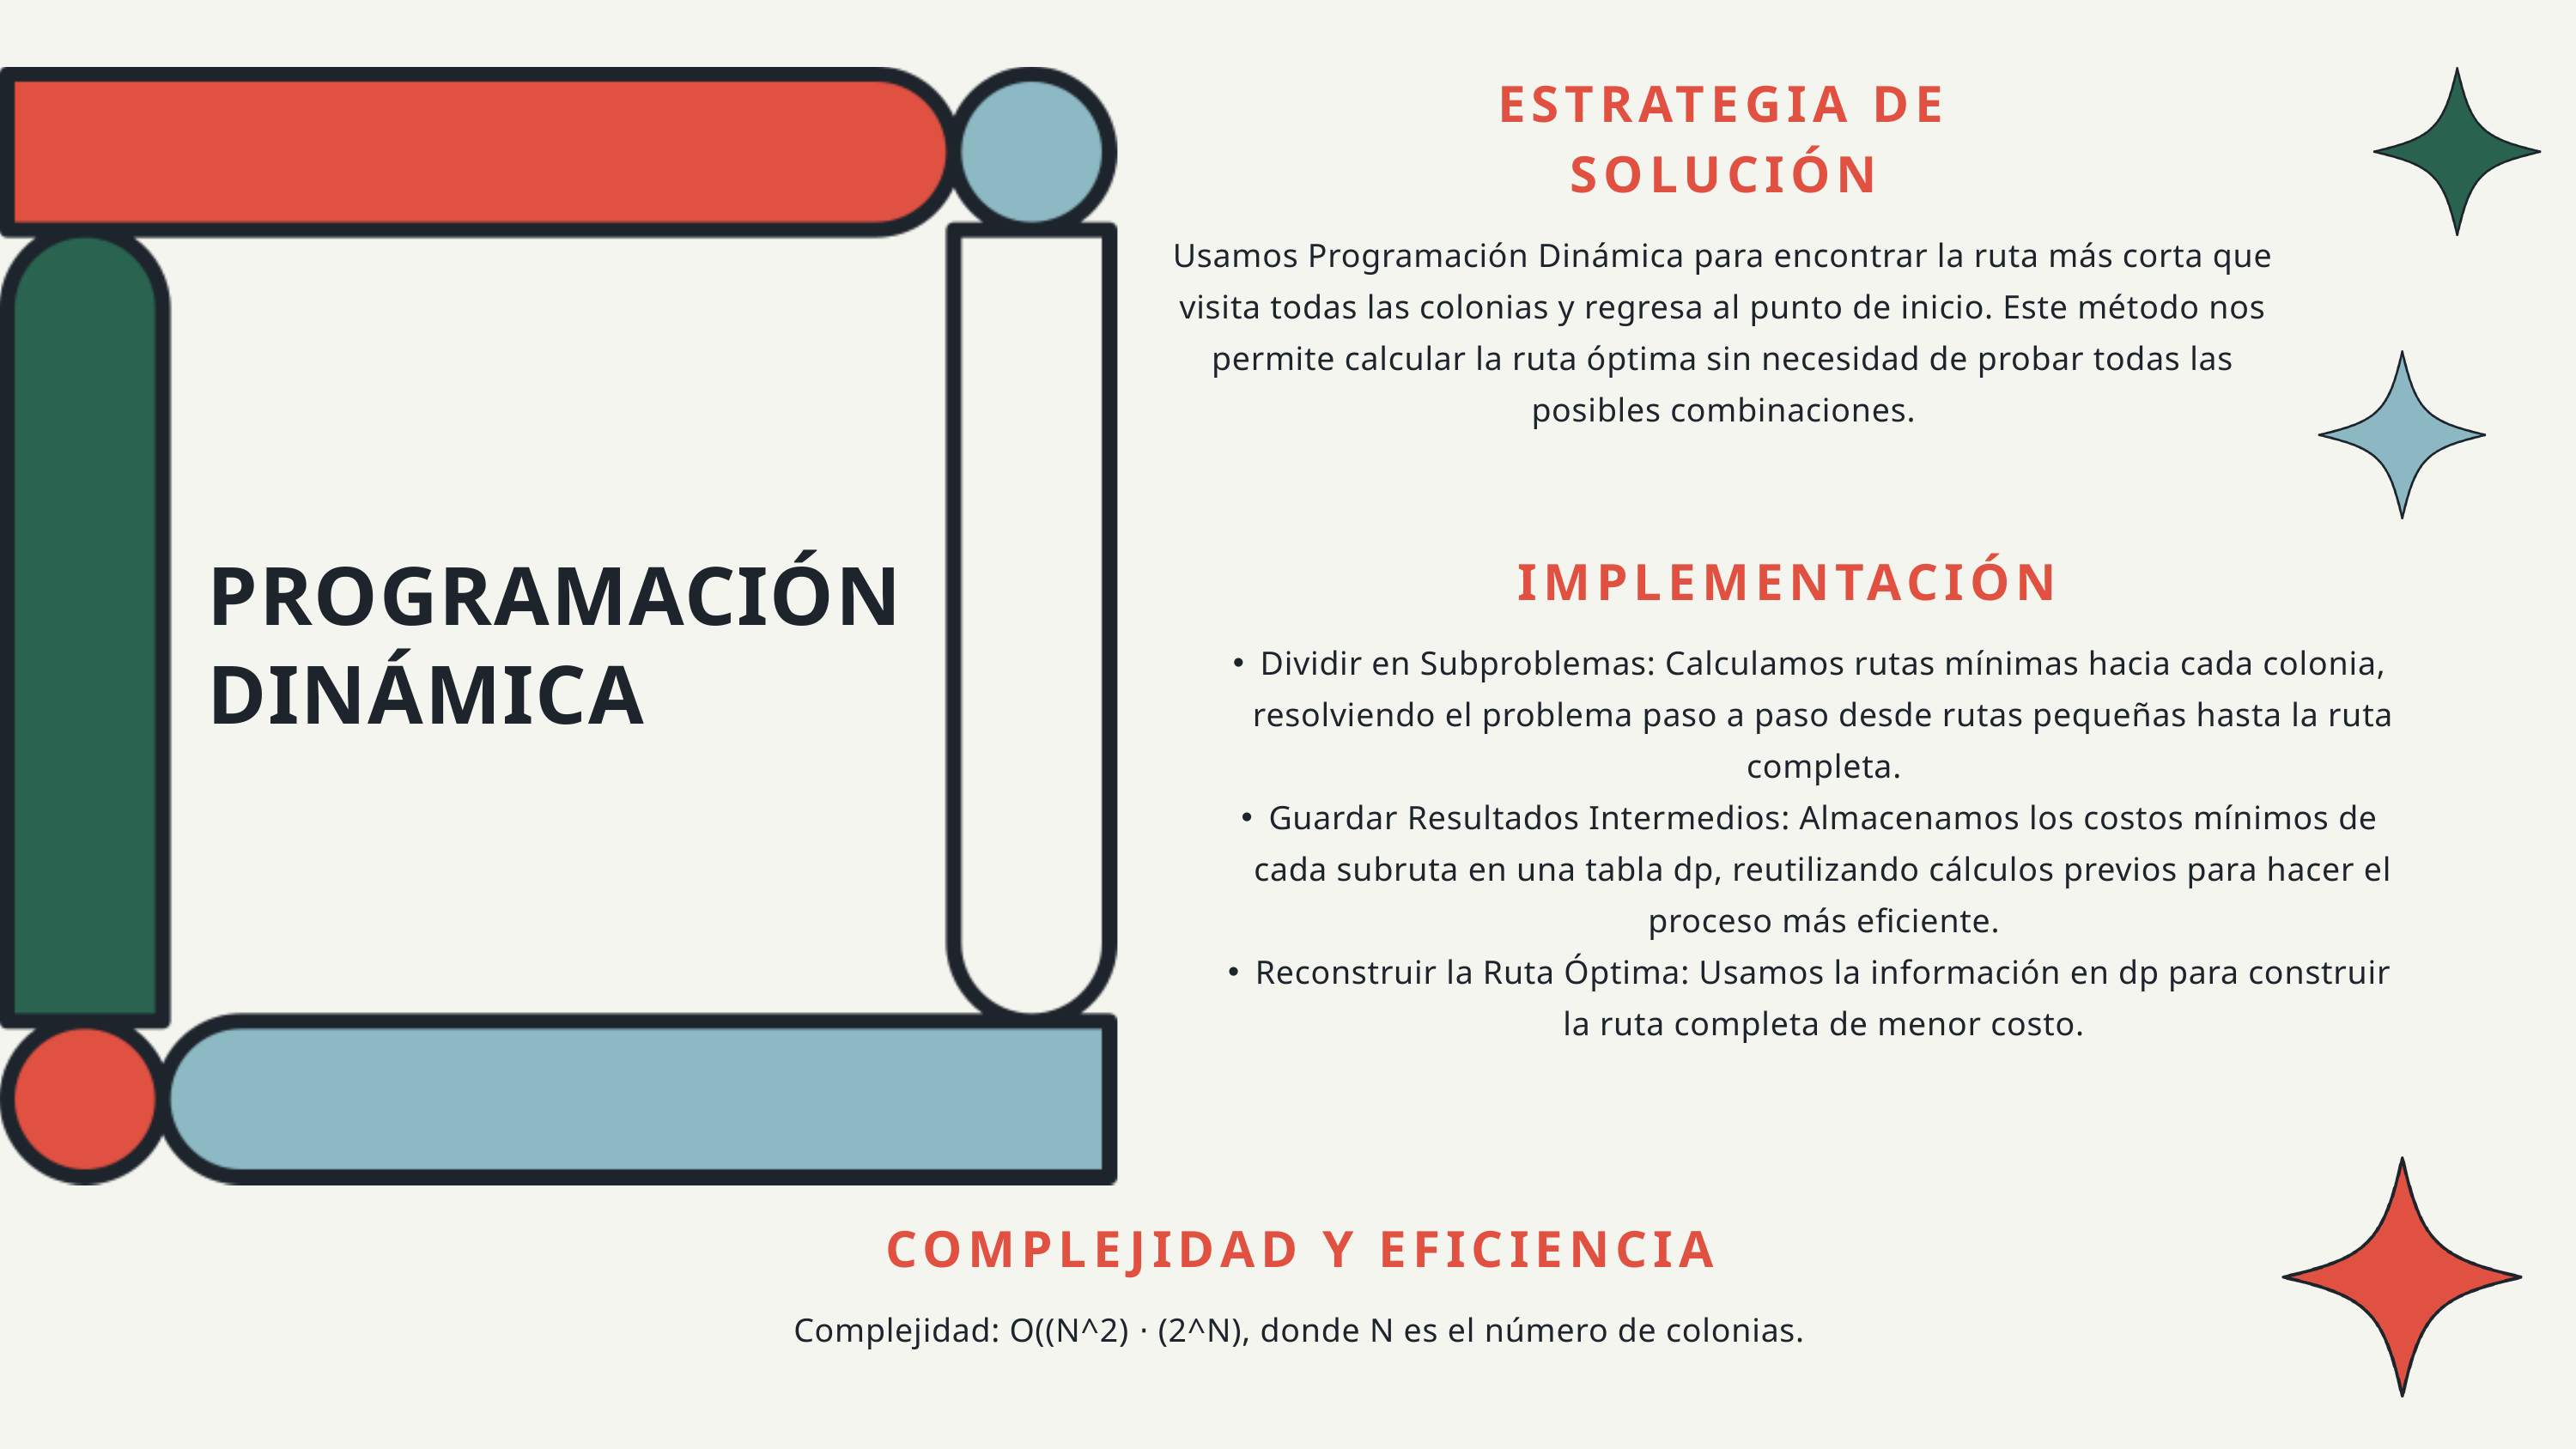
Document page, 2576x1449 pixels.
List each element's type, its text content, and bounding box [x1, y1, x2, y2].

text_box [2372, 67, 2542, 236]
text_box [0, 67, 1118, 1185]
text_box PROGRAMACIÓN DINÁMICA [207, 542, 941, 741]
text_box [1191, 544, 2403, 1032]
text_box [2318, 350, 2487, 519]
text_box [2281, 1156, 2523, 1397]
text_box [534, 1211, 2066, 1343]
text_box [1148, 67, 2300, 421]
